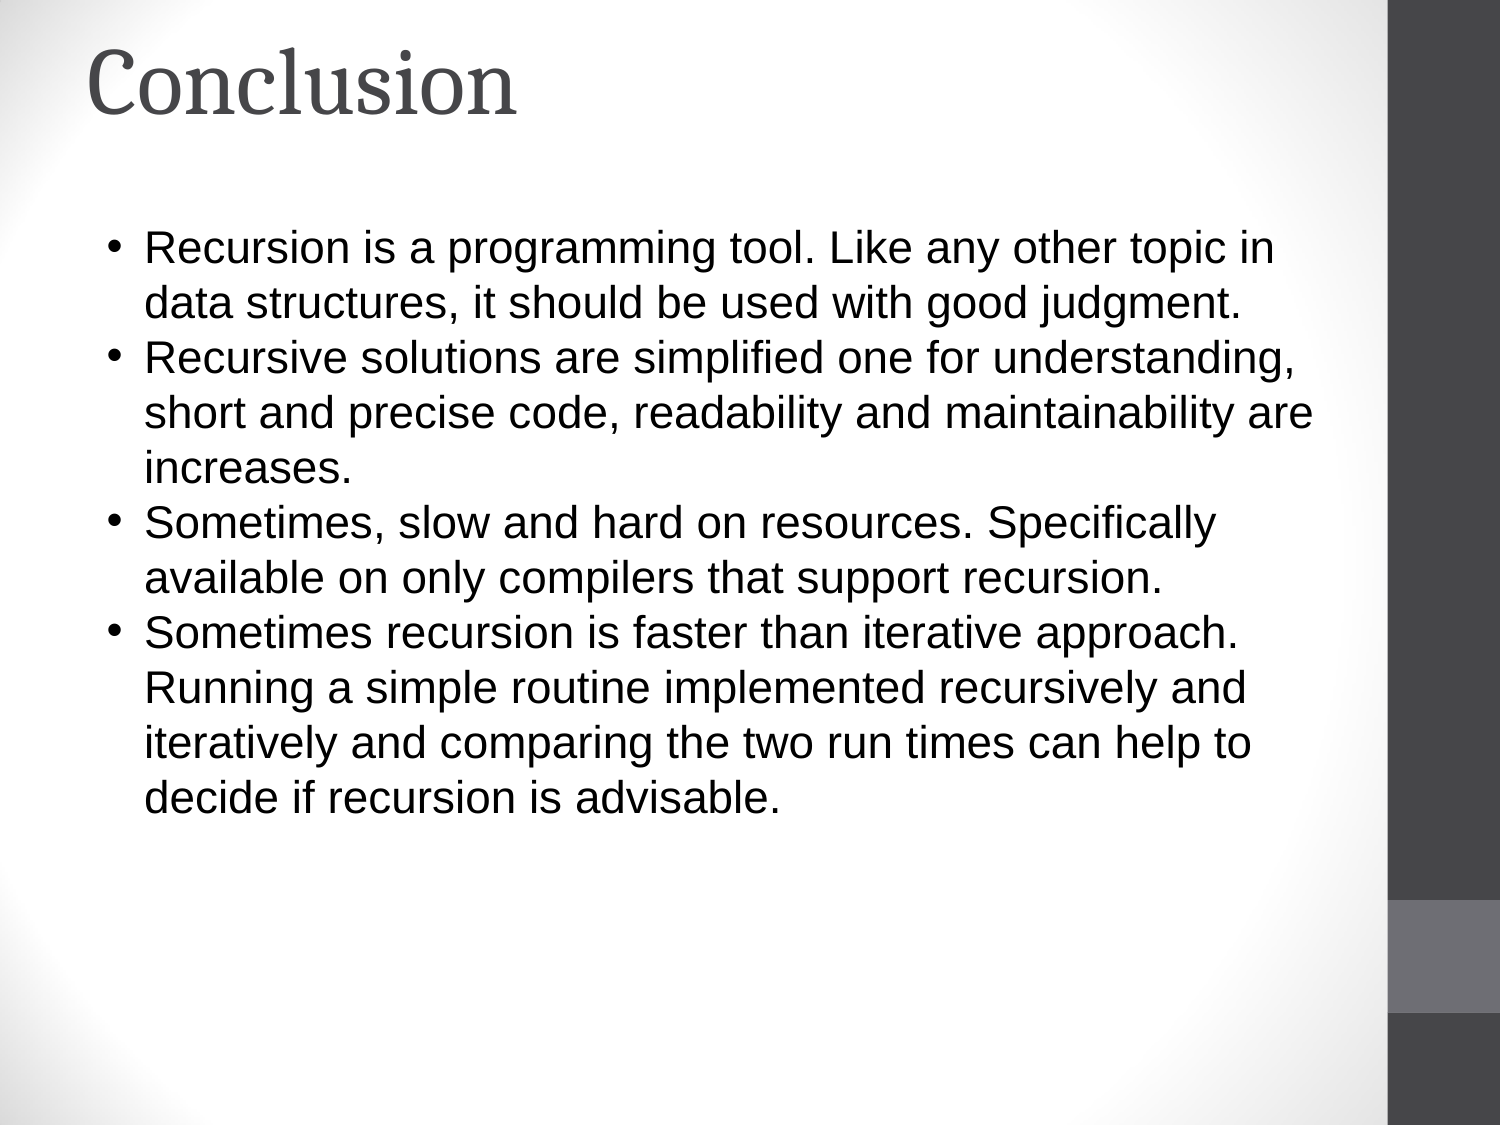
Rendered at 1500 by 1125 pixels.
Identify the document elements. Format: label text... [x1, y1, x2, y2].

title Conclusion [87, 19, 1413, 254]
list Recursion is a programming tool. Like any other topic in data structures, it should be used with good judgment. Recursive solutions are simplified one for understanding, short and precise code, readability and maintainability are increases. Sometimes, slow and hard on resources. Specifically available on only compilers that support recursion. Sometimes recursion is faster than iterative approach. Running a simple routine implemented recursively and iteratively and comparing the two run times can help to decide if recursion is advisable. [69, 217, 1331, 828]
picture [0, 0, 1387, 1125]
